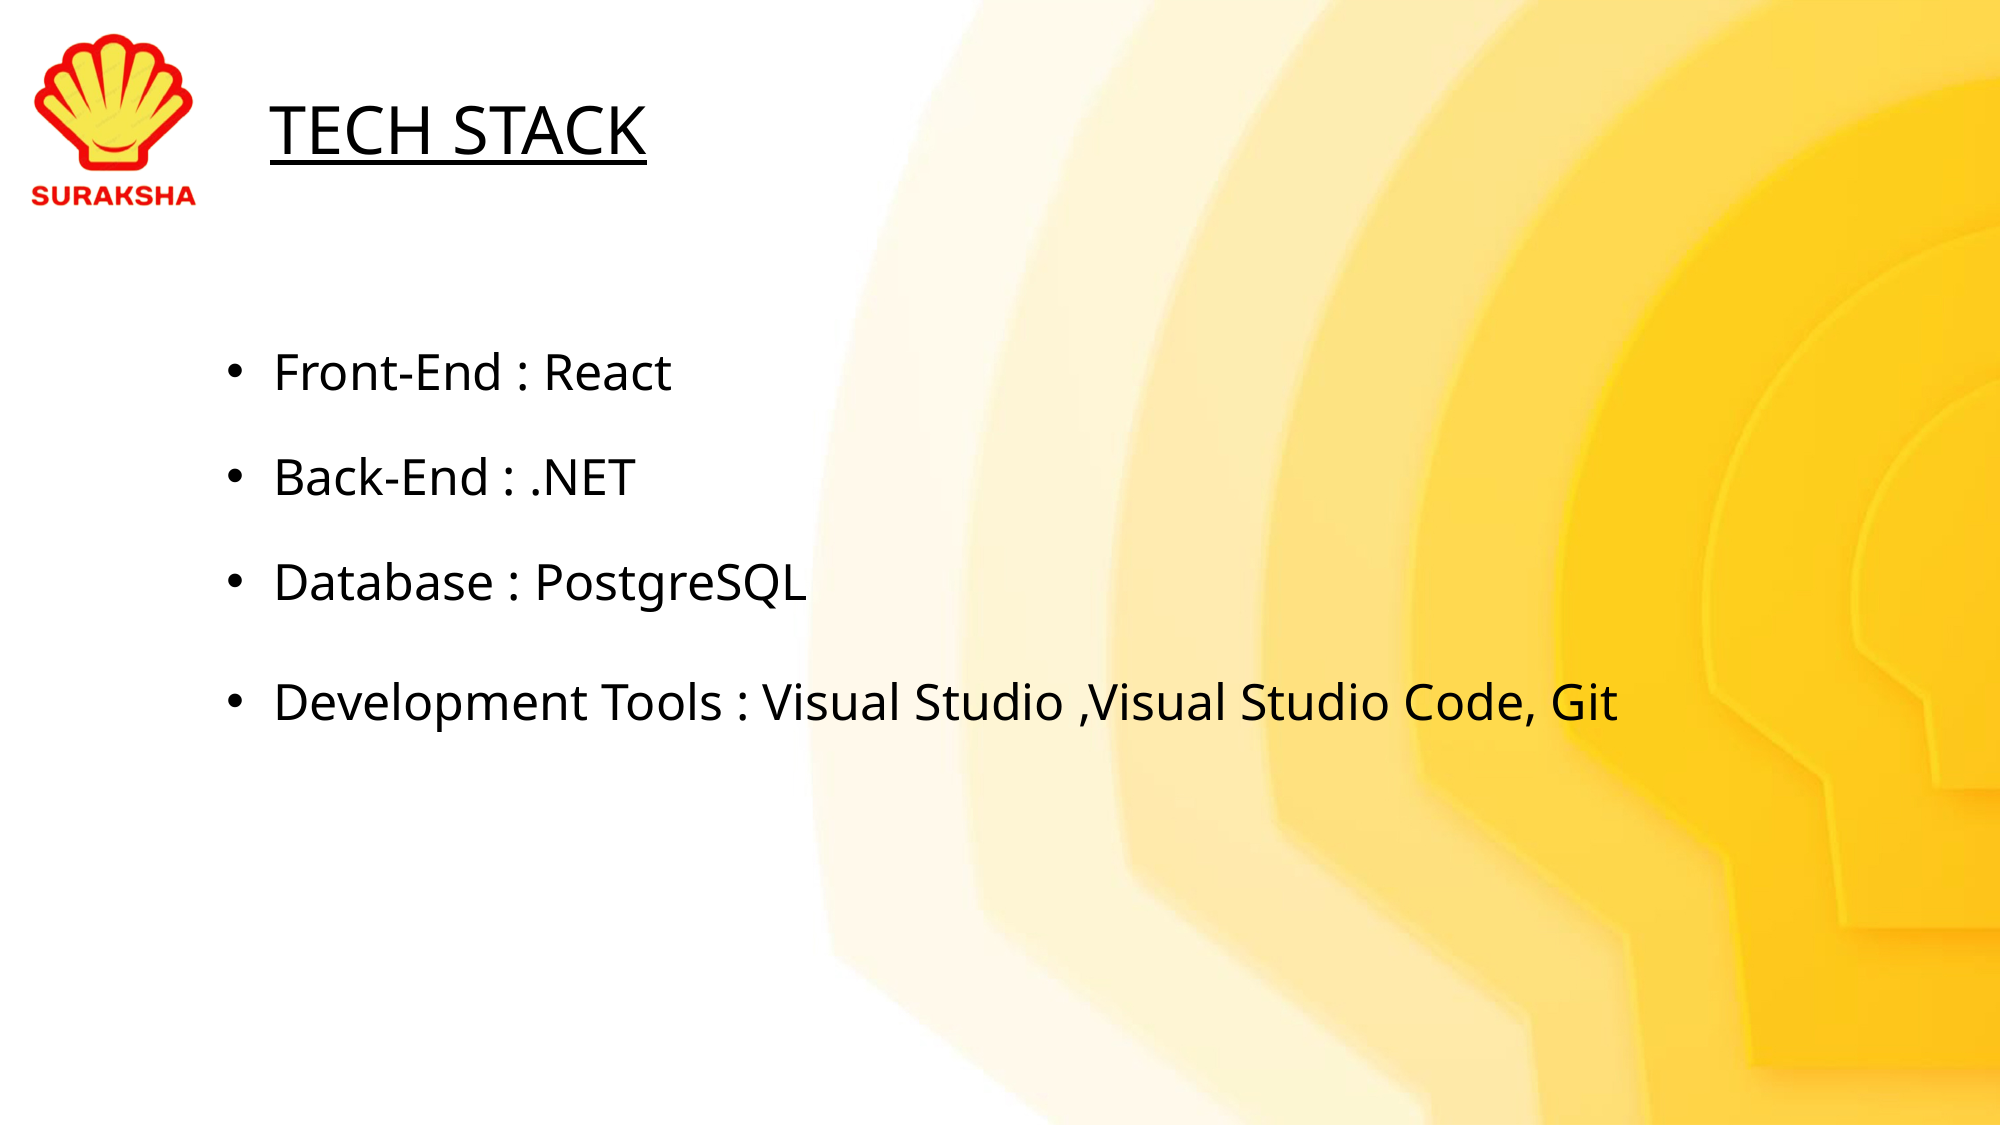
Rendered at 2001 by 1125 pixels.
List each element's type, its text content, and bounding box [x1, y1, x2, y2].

picture [793, 0, 2000, 1125]
picture [20, 0, 212, 258]
text_box TECH STACK [254, 80, 793, 176]
text_box Front-End : React Back-End : .NET Database : PostgreSQL Development Tools : Visual Studio ,Visual Studio Code, Git [211, 332, 793, 843]
